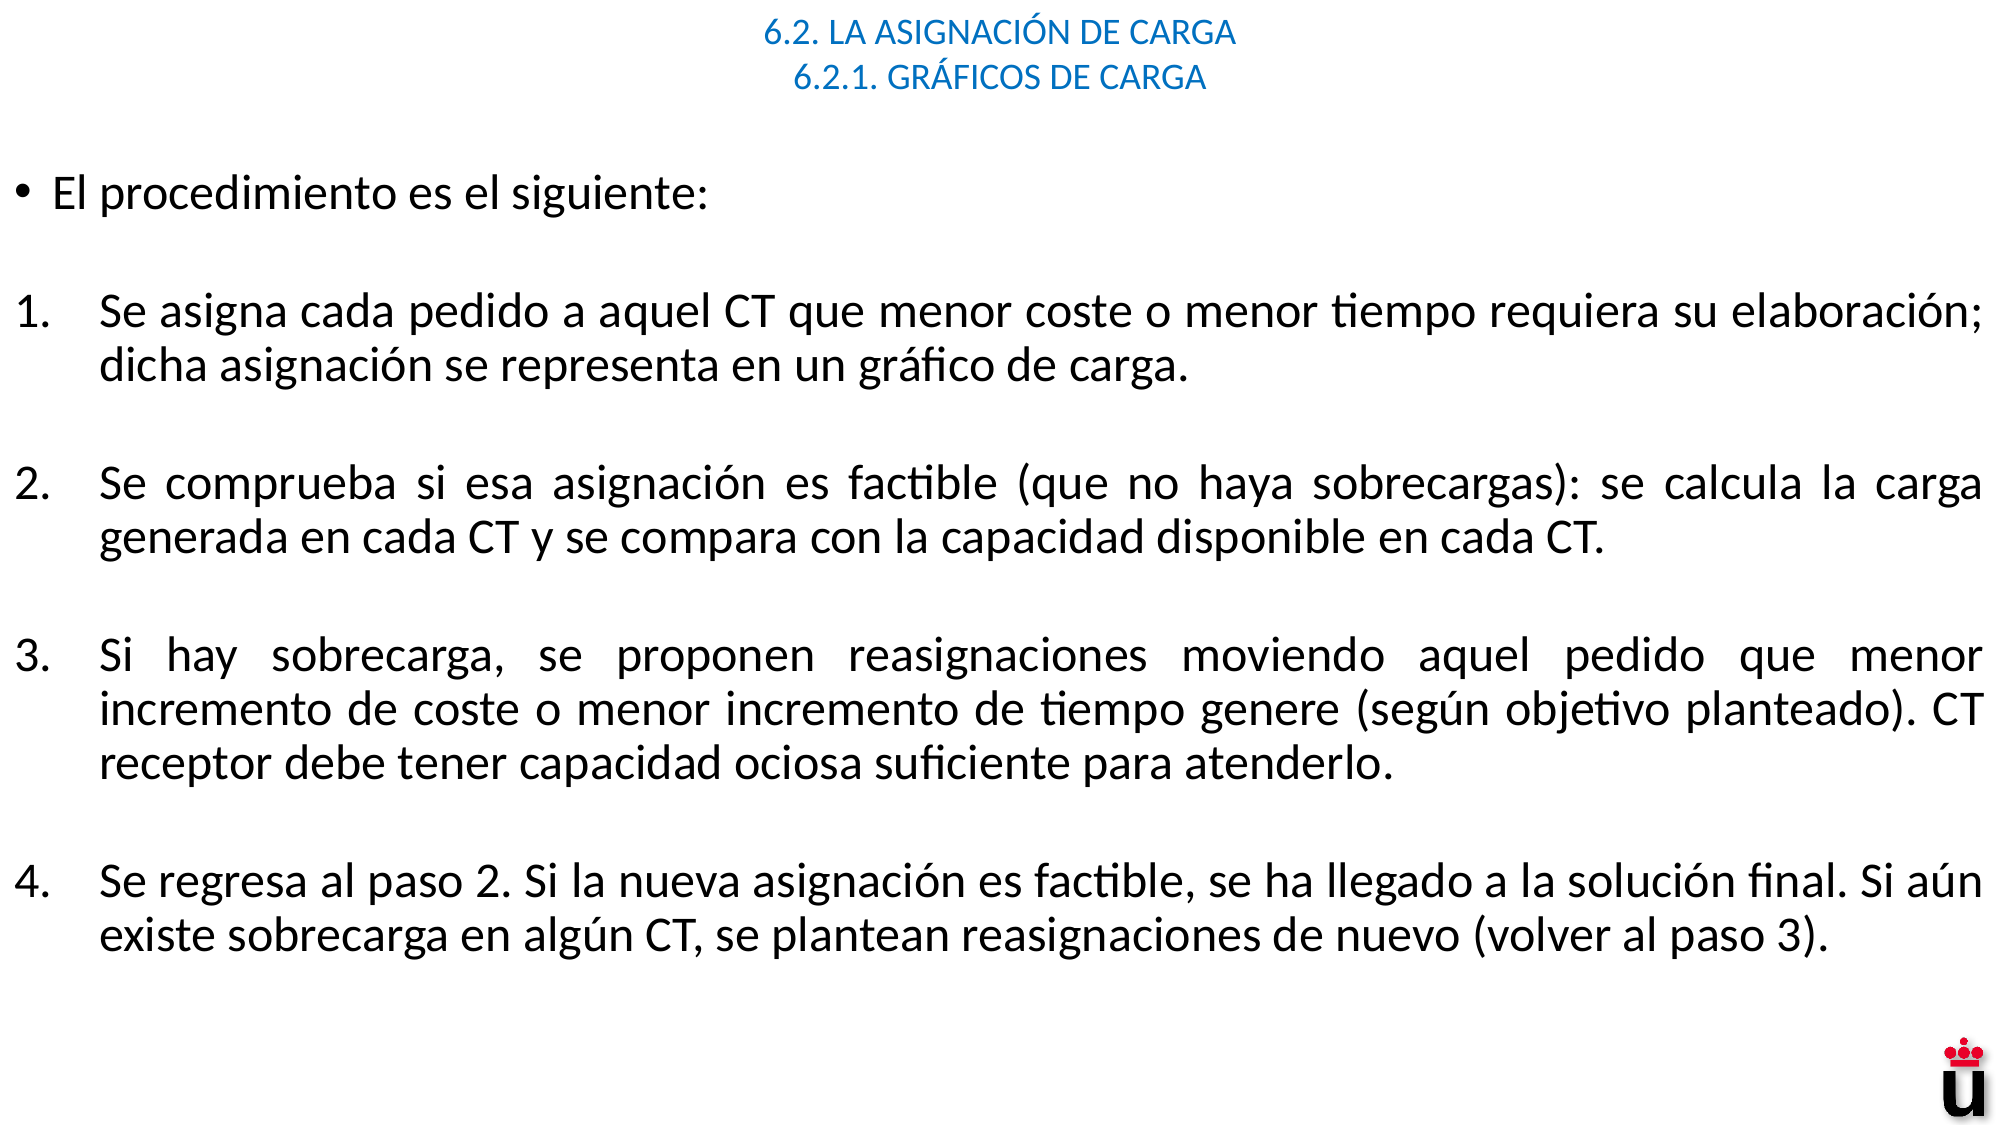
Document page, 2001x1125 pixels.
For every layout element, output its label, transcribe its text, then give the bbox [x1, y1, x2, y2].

text_box El procedimiento es el siguiente: Se asigna cada pedido a aquel CT que menor coste o menor tiempo requiera su elaboración; dicha asignación se representa en un gráfico de carga. Se comprueba si esa asignación es factible (que no haya sobrecargas): se calcula la carga generada en cada CT y se compara con la capacidad disponible en cada CT. Si hay sobrecarga, se proponen reasignaciones moviendo aquel pedido que menor incremento de coste o menor incremento de tiempo genere (según objetivo planteado). CT receptor debe tener capacidad ociosa suficiente para atenderlo. Se regresa al paso 2. Si la nueva asignación es factible, se ha llegado a la solución final. Si aún existe sobrecarga en algún CT, se plantean reasignaciones de nuevo (volver al paso 3). [0, 158, 2000, 967]
picture [1918, 1031, 2000, 1125]
text_box 6.2. LA ASIGNACIÓN DE CARGA 6.2.1. GRÁFICOS DE CARGA [0, 0, 2000, 105]
